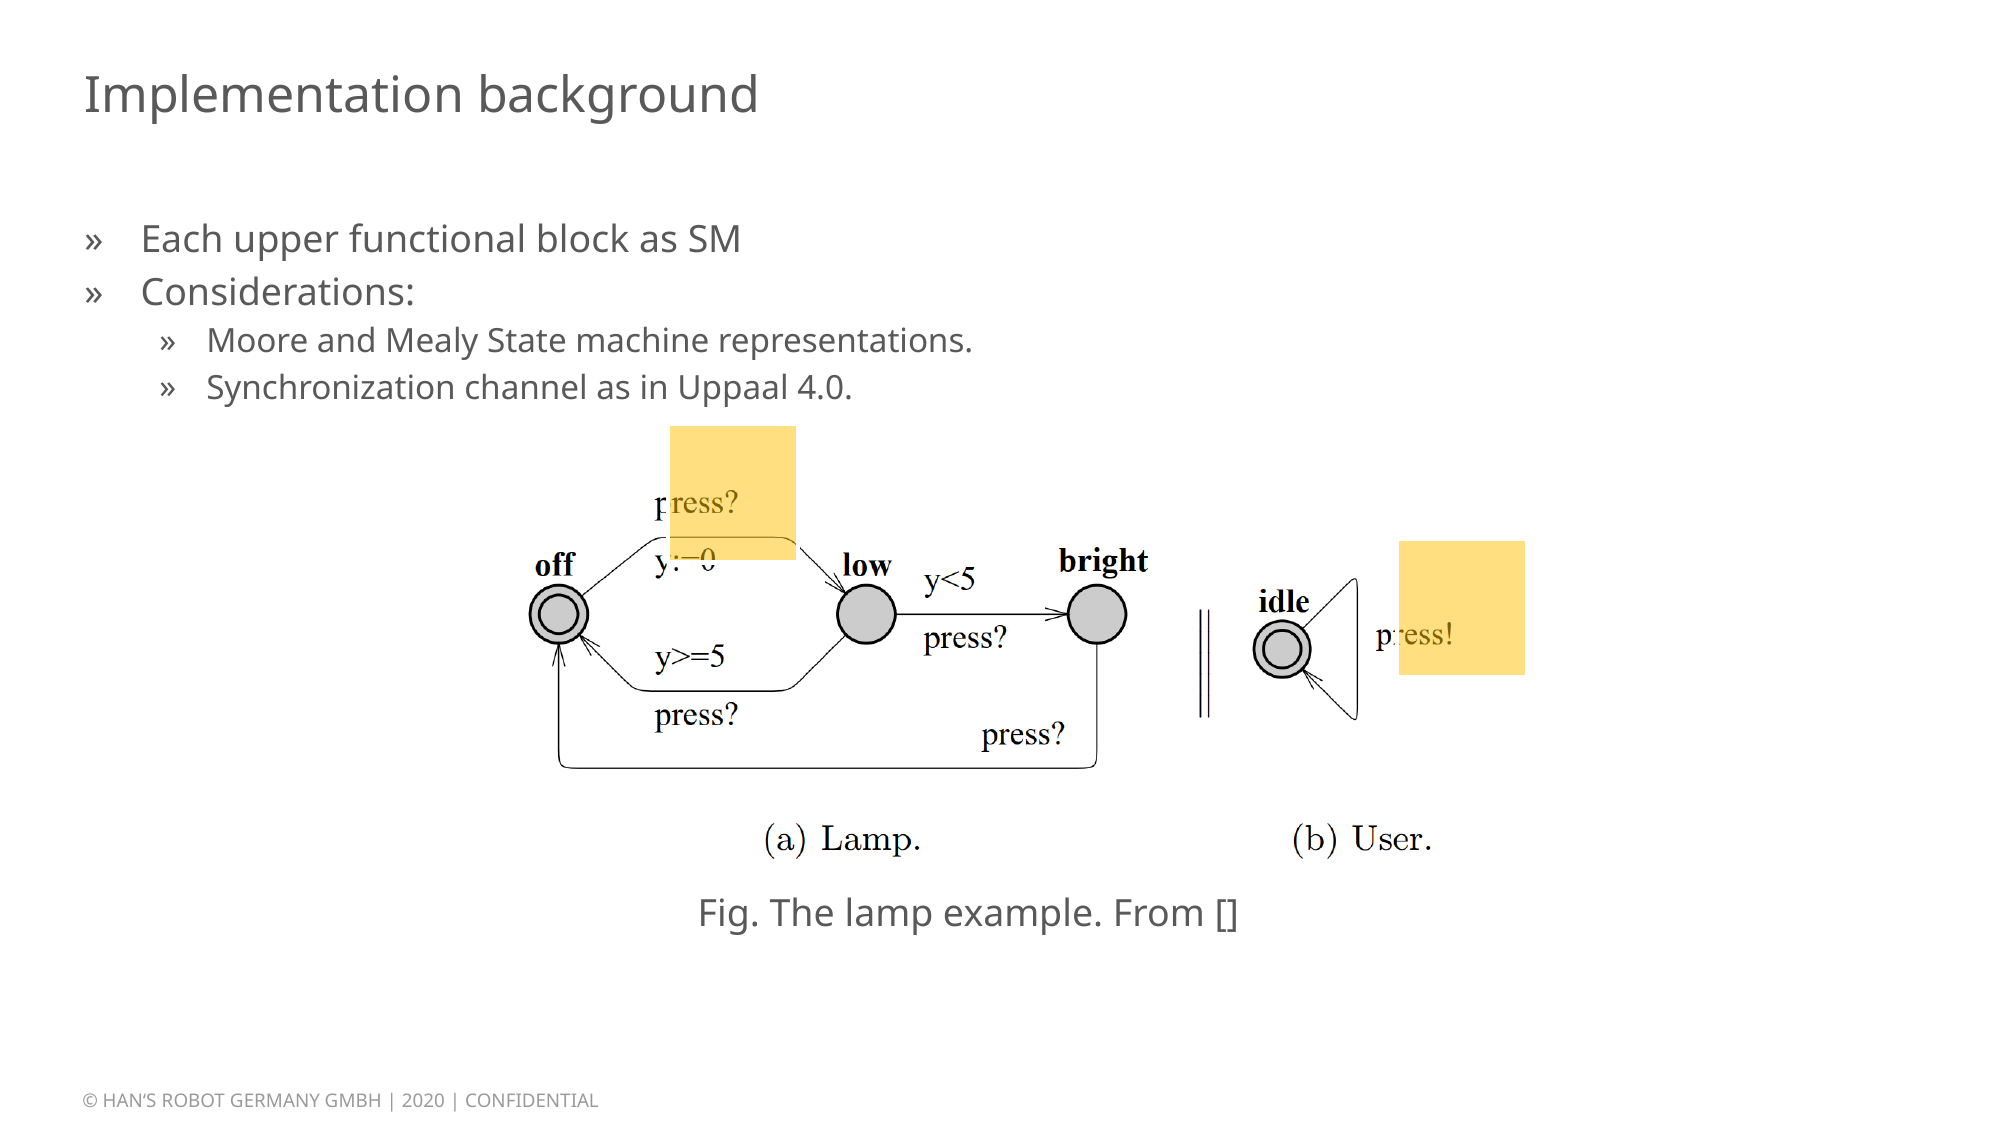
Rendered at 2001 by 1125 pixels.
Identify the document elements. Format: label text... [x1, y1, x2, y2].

list Each upper functional block as SM Considerations: Moore and Mealy State machine representations. Synchronization channel as in Uppaal 4.0. [69, 208, 1933, 1070]
text_box [1489, 536, 1529, 679]
text_box [666, 422, 800, 470]
title Implementation background [69, 54, 1756, 132]
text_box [515, 472, 1485, 943]
